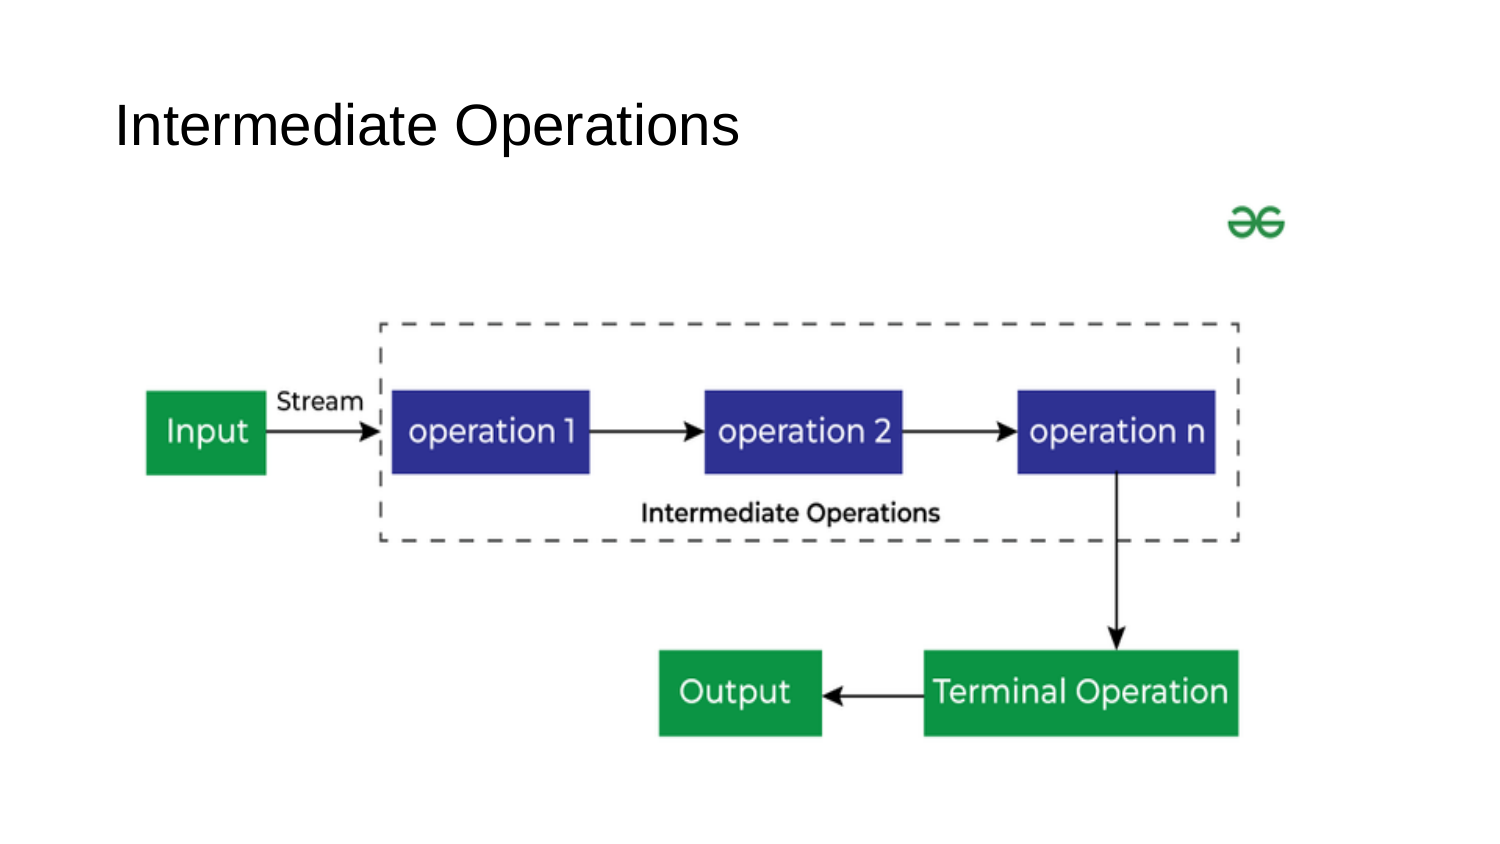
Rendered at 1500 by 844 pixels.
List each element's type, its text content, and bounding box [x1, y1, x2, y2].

picture [102, 190, 1304, 827]
title Intermediate Operations [103, 44, 1397, 208]
